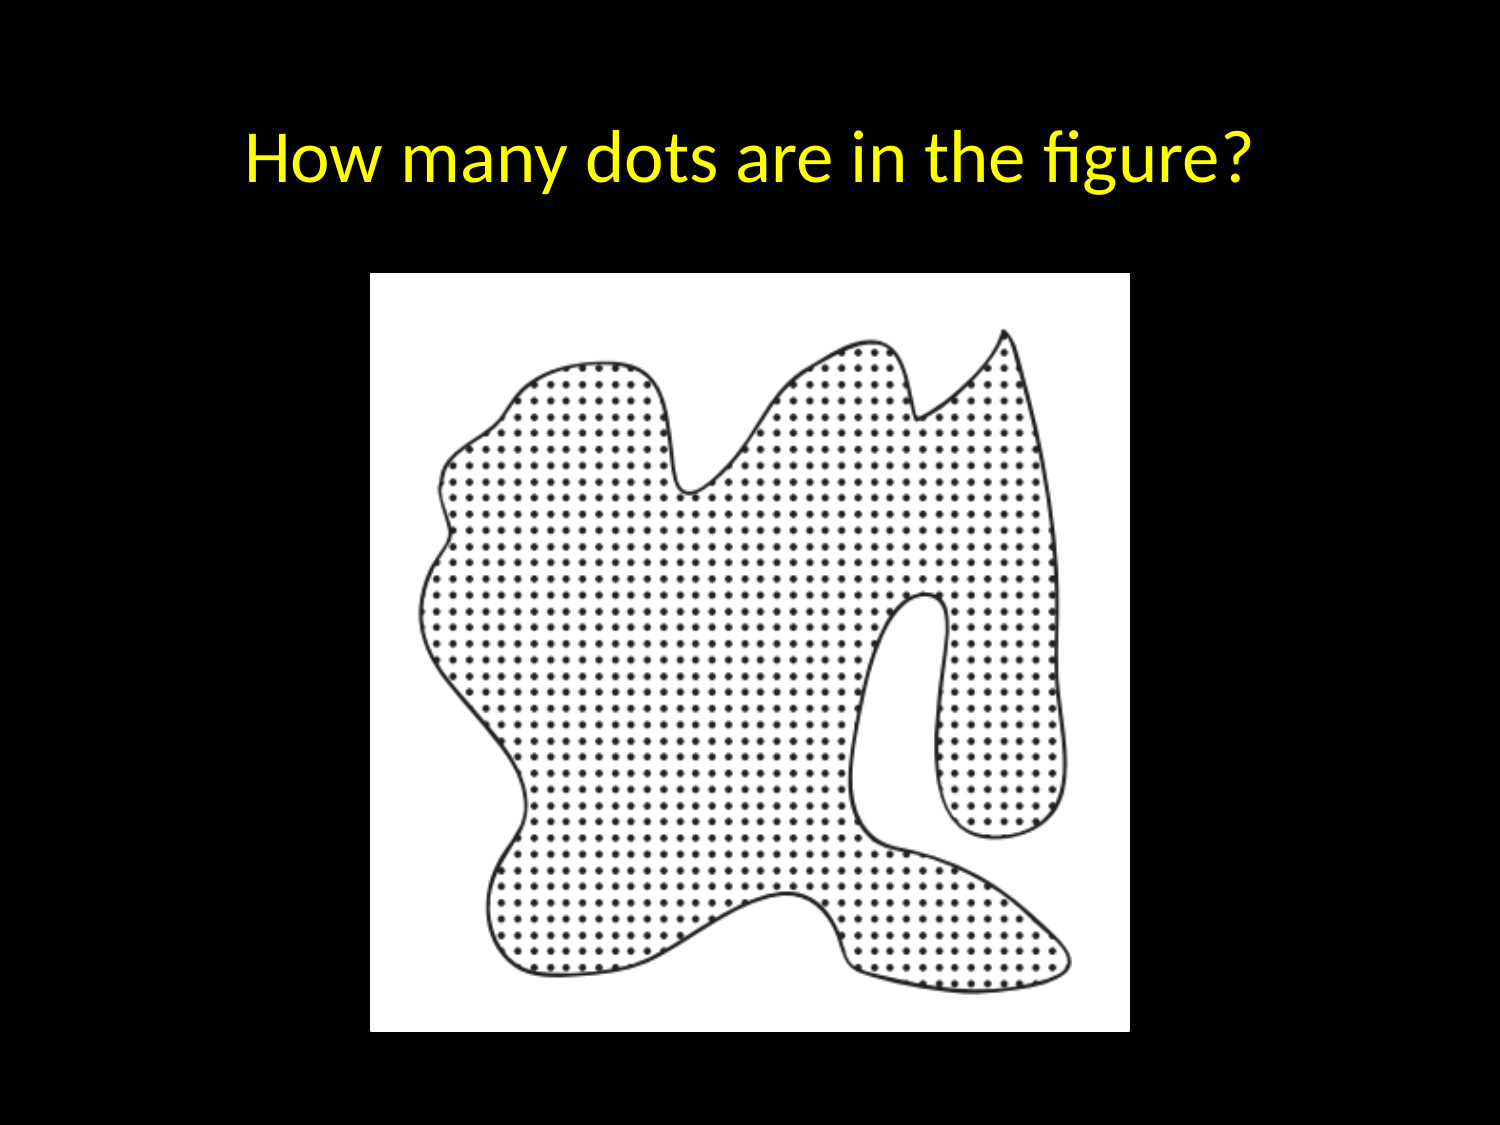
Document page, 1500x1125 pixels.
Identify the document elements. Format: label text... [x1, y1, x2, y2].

title How many dots are in the figure? [75, 81, 1425, 224]
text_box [370, 273, 1130, 1032]
